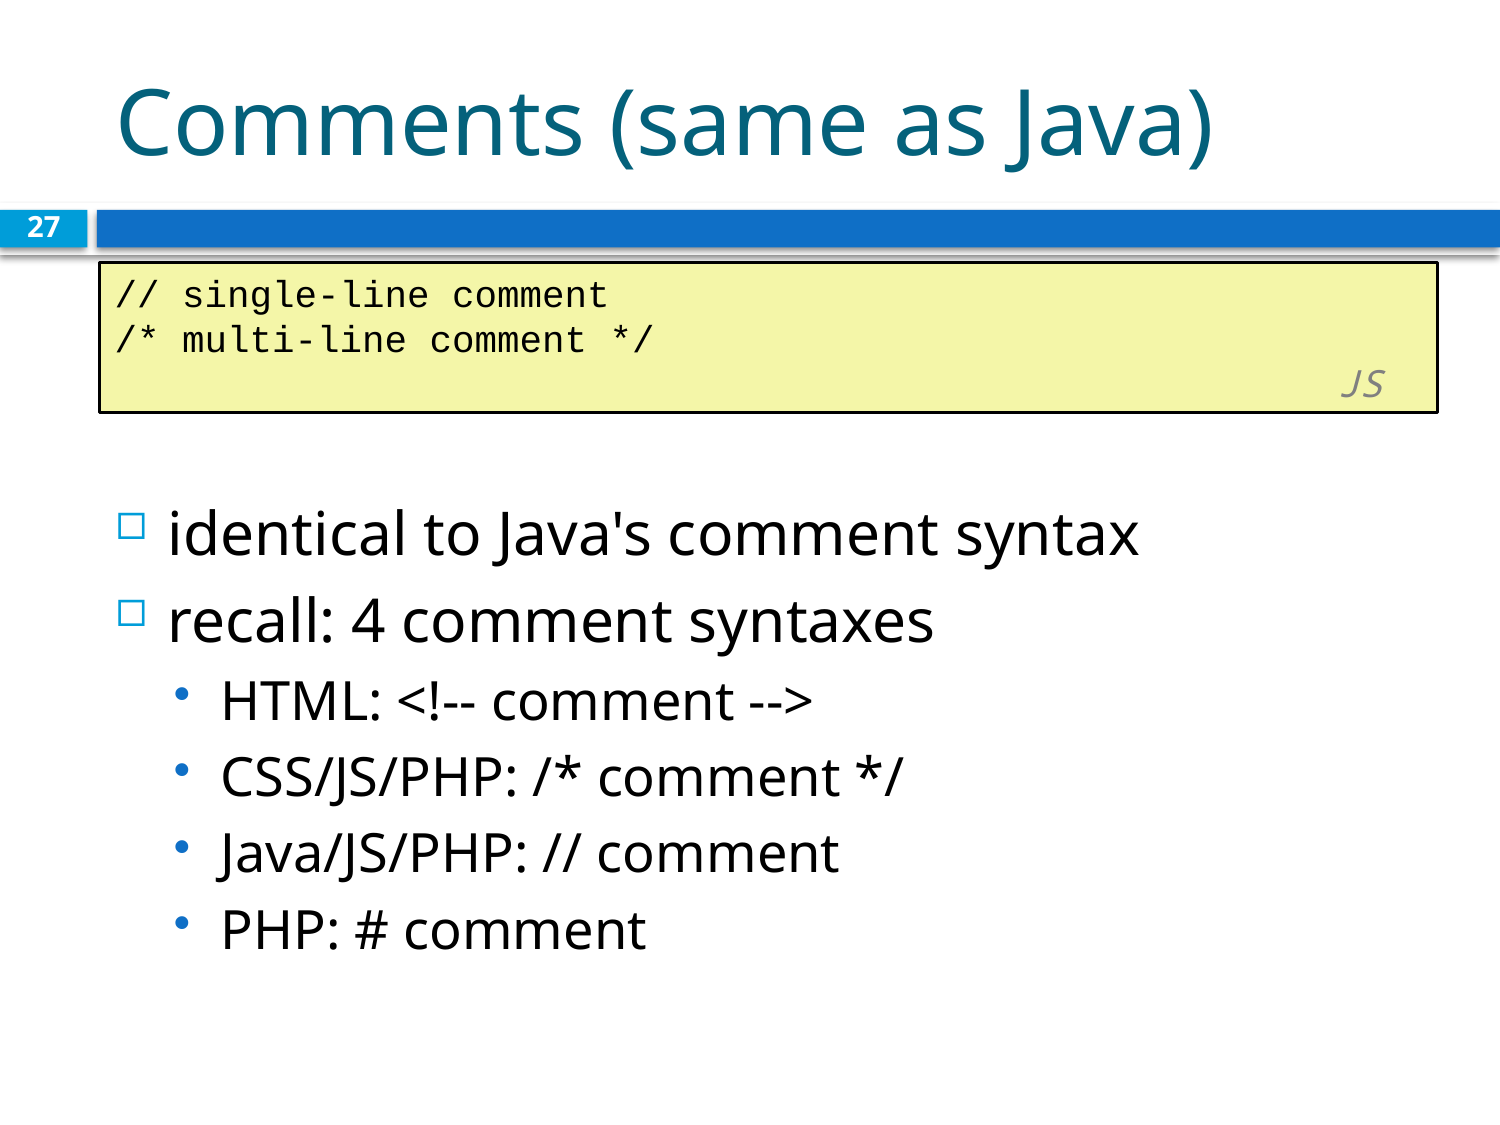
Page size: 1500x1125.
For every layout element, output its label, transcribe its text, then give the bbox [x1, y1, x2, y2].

text_box // single-line comment /* multi-line comment */ JS [99, 262, 1438, 413]
title Comments (same as Java) [100, 37, 1439, 201]
list identical to Java's comment syntax recall: 4 comment syntaxes HTML: <!-- comment --> CSS/JS/PHP: /* comment */ Java/JS/PHP: // comment PHP: # comment [100, 487, 1439, 688]
slide_number 27 [0, 208, 88, 249]
